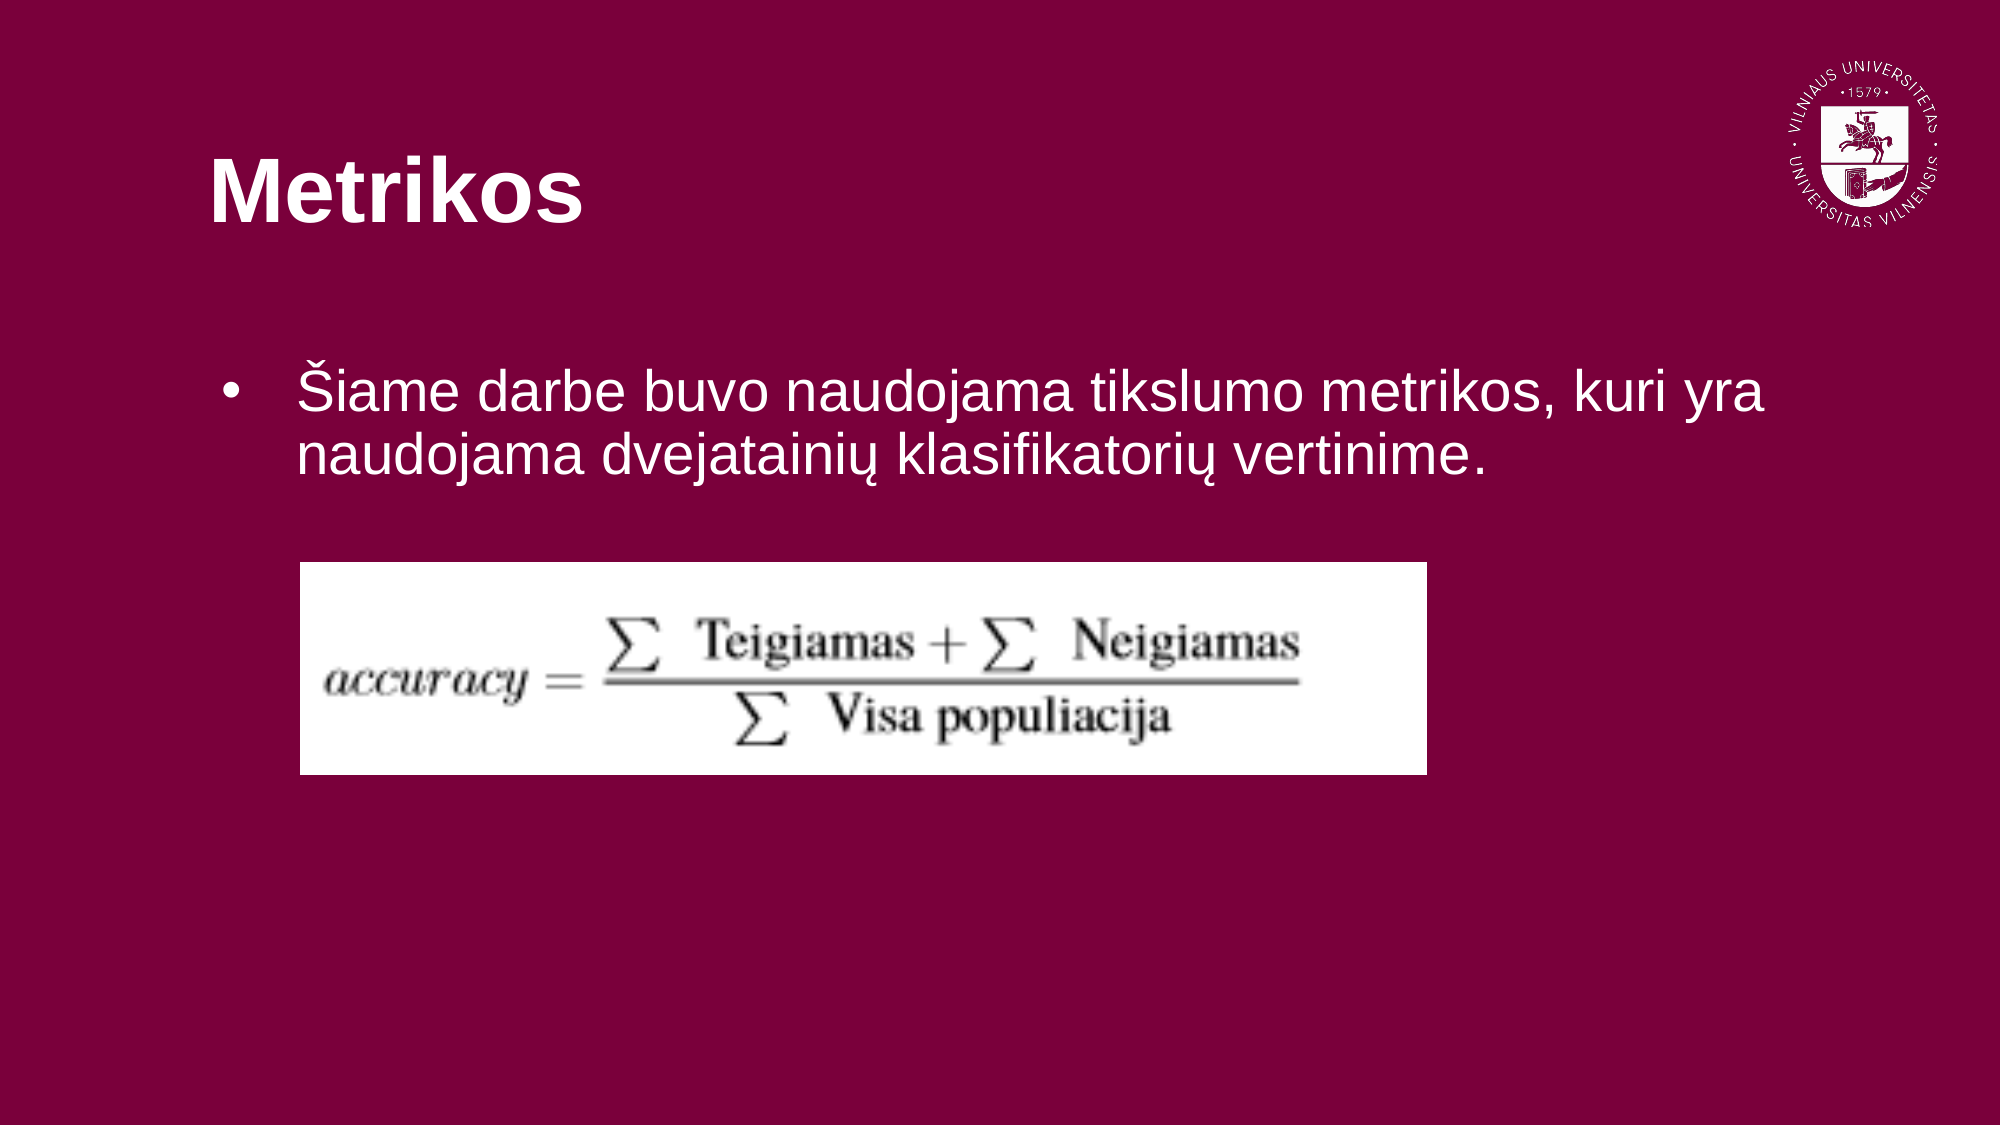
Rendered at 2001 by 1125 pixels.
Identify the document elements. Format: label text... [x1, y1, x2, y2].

picture [1788, 61, 1937, 227]
list Šiame darbe buvo naudojama tikslumo metrikos, kuri yra naudojama dvejatainių klasifikatorių vertinime. [168, 353, 1807, 871]
picture [300, 562, 1427, 775]
title Metrikos [193, 136, 1587, 353]
